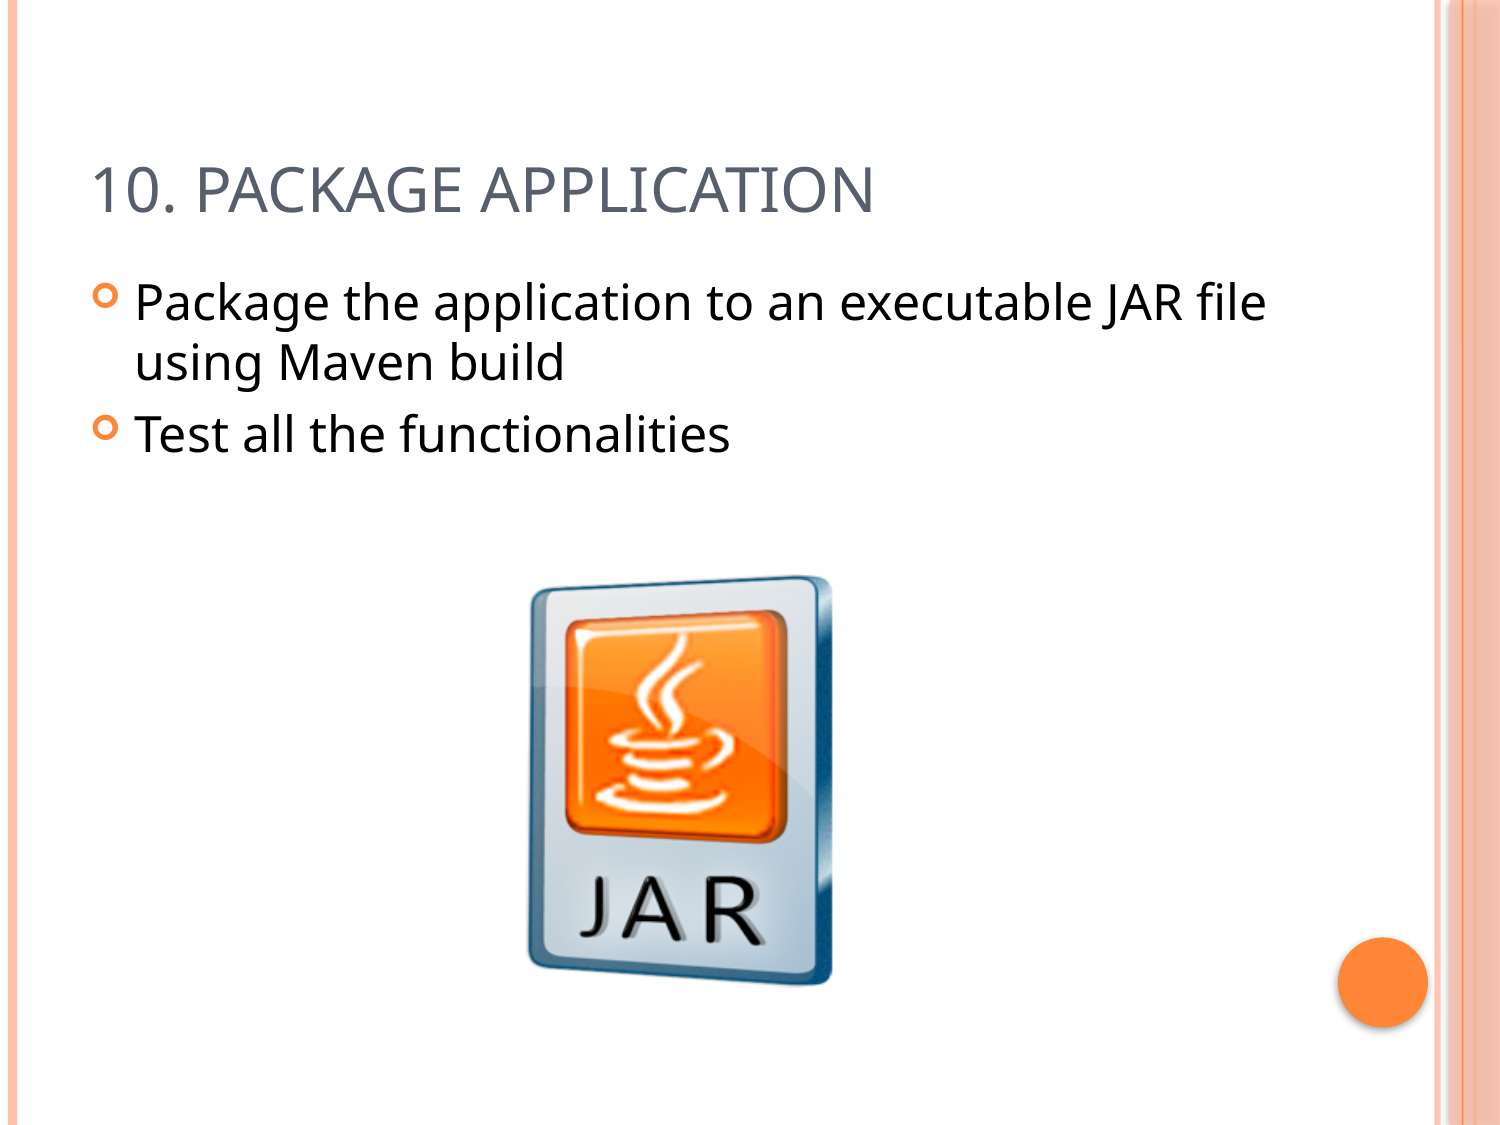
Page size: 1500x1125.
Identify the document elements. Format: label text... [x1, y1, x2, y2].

title 10. Package application [75, 45, 1300, 233]
list Package the application to an executable JAR file using Maven build Test all the functionalities [75, 262, 1300, 500]
picture [474, 574, 888, 988]
